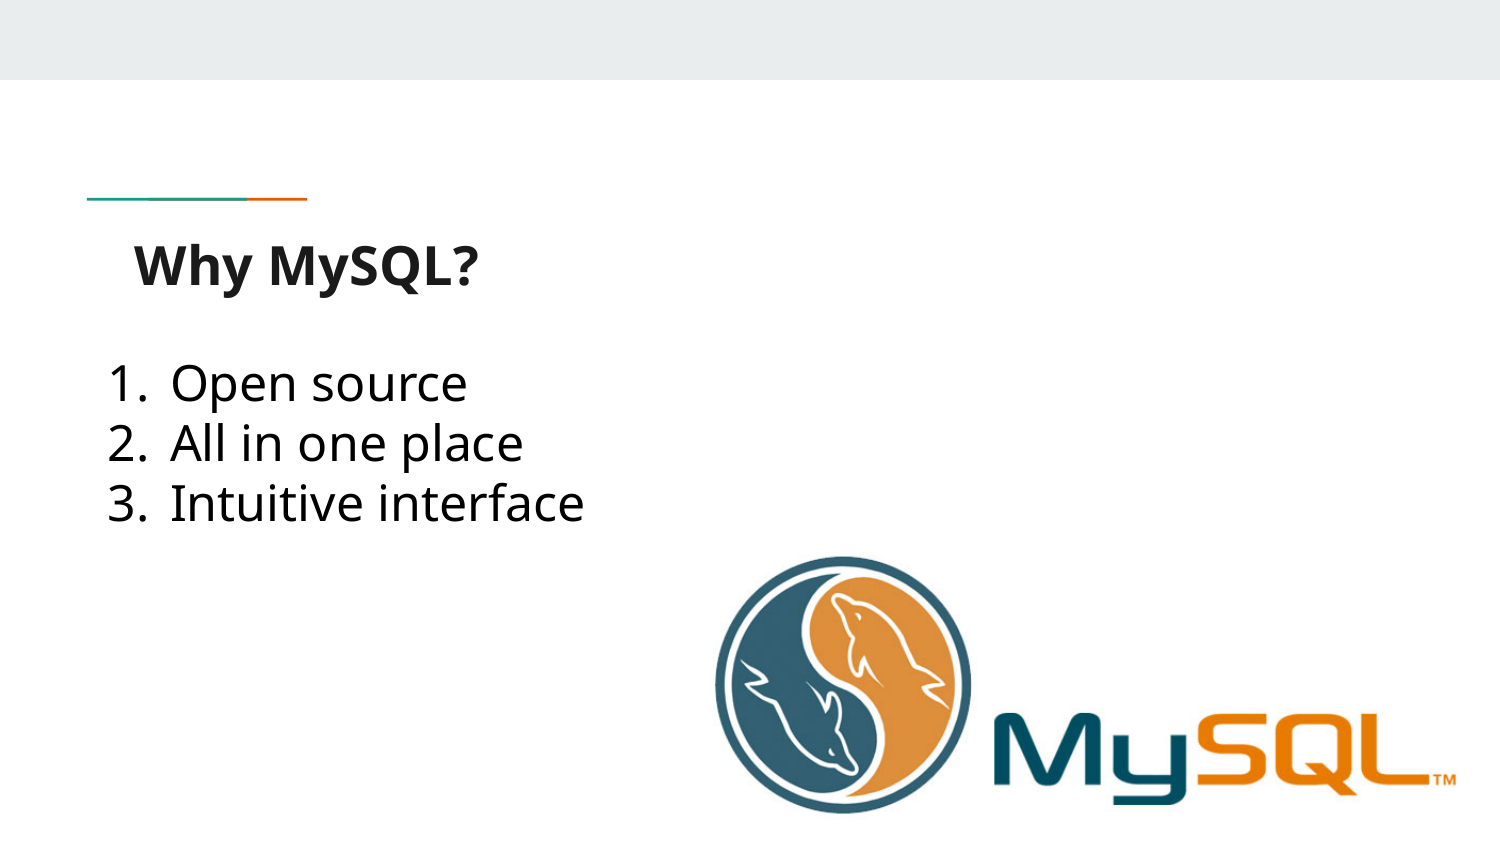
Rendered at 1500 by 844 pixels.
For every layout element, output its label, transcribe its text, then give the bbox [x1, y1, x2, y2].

text_box Open source All in one place Intuitive interface [79, 336, 1459, 547]
title Why MySQL? [119, 216, 1381, 305]
picture [712, 546, 1459, 820]
